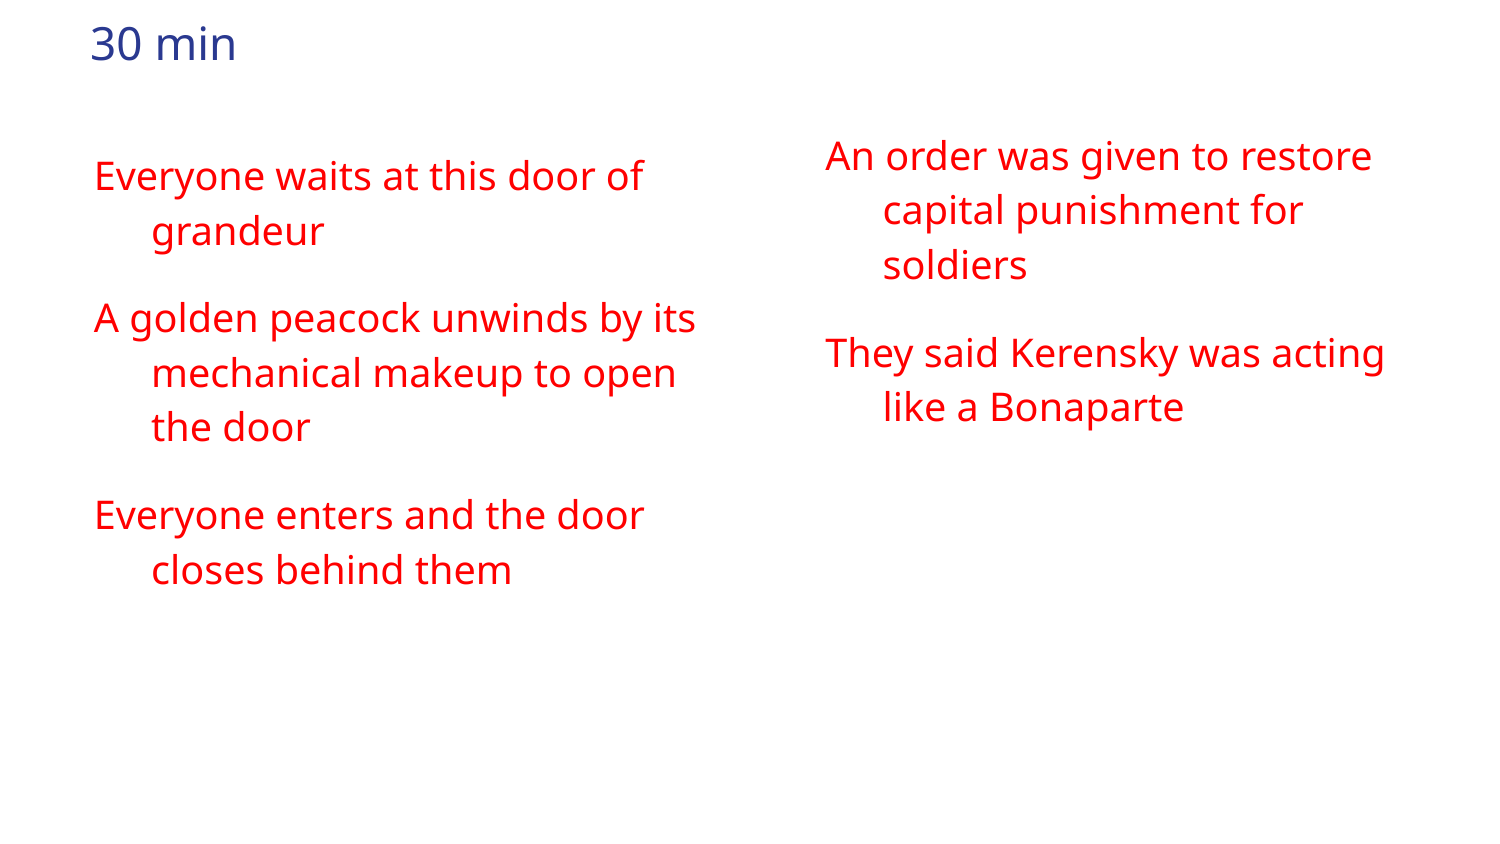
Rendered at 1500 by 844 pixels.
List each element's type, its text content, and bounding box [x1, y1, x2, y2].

list An order was given to restore capital punishment for soldiers They said Kerensky was acting like a Bonaparte [792, 108, 1449, 770]
list Everyone waits at this door of grandeur A golden peacock unwinds by its mechanical makeup to open the door Everyone enters and the door closes behind them [61, 128, 736, 750]
title 30 min [51, 0, 1449, 65]
